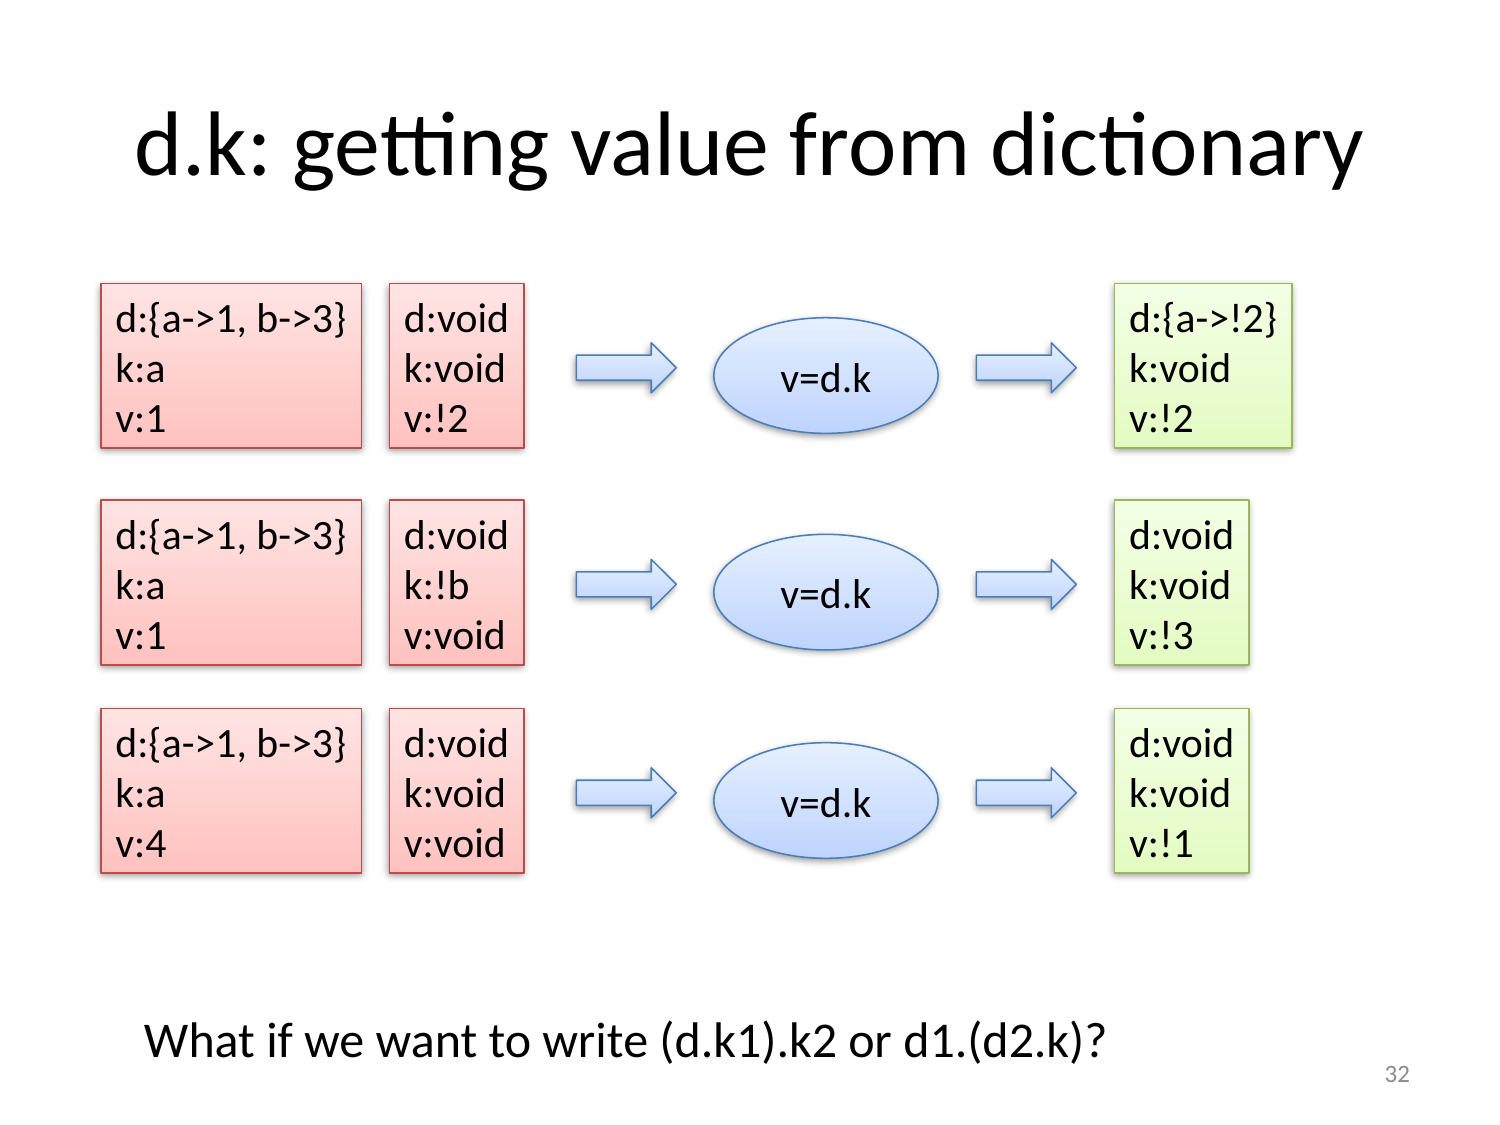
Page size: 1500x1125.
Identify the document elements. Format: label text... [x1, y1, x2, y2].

text_box [975, 767, 1077, 819]
text_box d:{a->1, b->3} k:a v:1 [100, 499, 362, 666]
text_box d:void k:void v:!1 [1114, 708, 1250, 874]
text_box d:{a->!2} k:void v:!2 [1114, 283, 1293, 449]
text_box [575, 342, 677, 394]
text_box v=d.k [713, 316, 939, 435]
title d.k: getting value from dictionary [75, 45, 1425, 233]
text_box d:void k:void v:!3 [1114, 499, 1250, 666]
text_box d:void k:void v:void [389, 708, 525, 874]
text_box [575, 767, 677, 819]
text_box [975, 558, 1077, 611]
text_box d:void k:!b v:void [389, 499, 525, 666]
text_box v=d.k [713, 741, 939, 860]
text_box [975, 342, 1077, 394]
slide_number 32 [1074, 1042, 1425, 1103]
text_box What if we want to write (d.k1).k2 or d1.(d2.k)? [129, 999, 1124, 1075]
text_box d:{a->1, b->3} k:a v:1 [100, 283, 362, 449]
text_box [575, 558, 677, 611]
text_box v=d.k [713, 533, 939, 651]
text_box d:{a->1, b->3} k:a v:4 [100, 708, 362, 874]
text_box d:void k:void v:!2 [389, 283, 525, 449]
